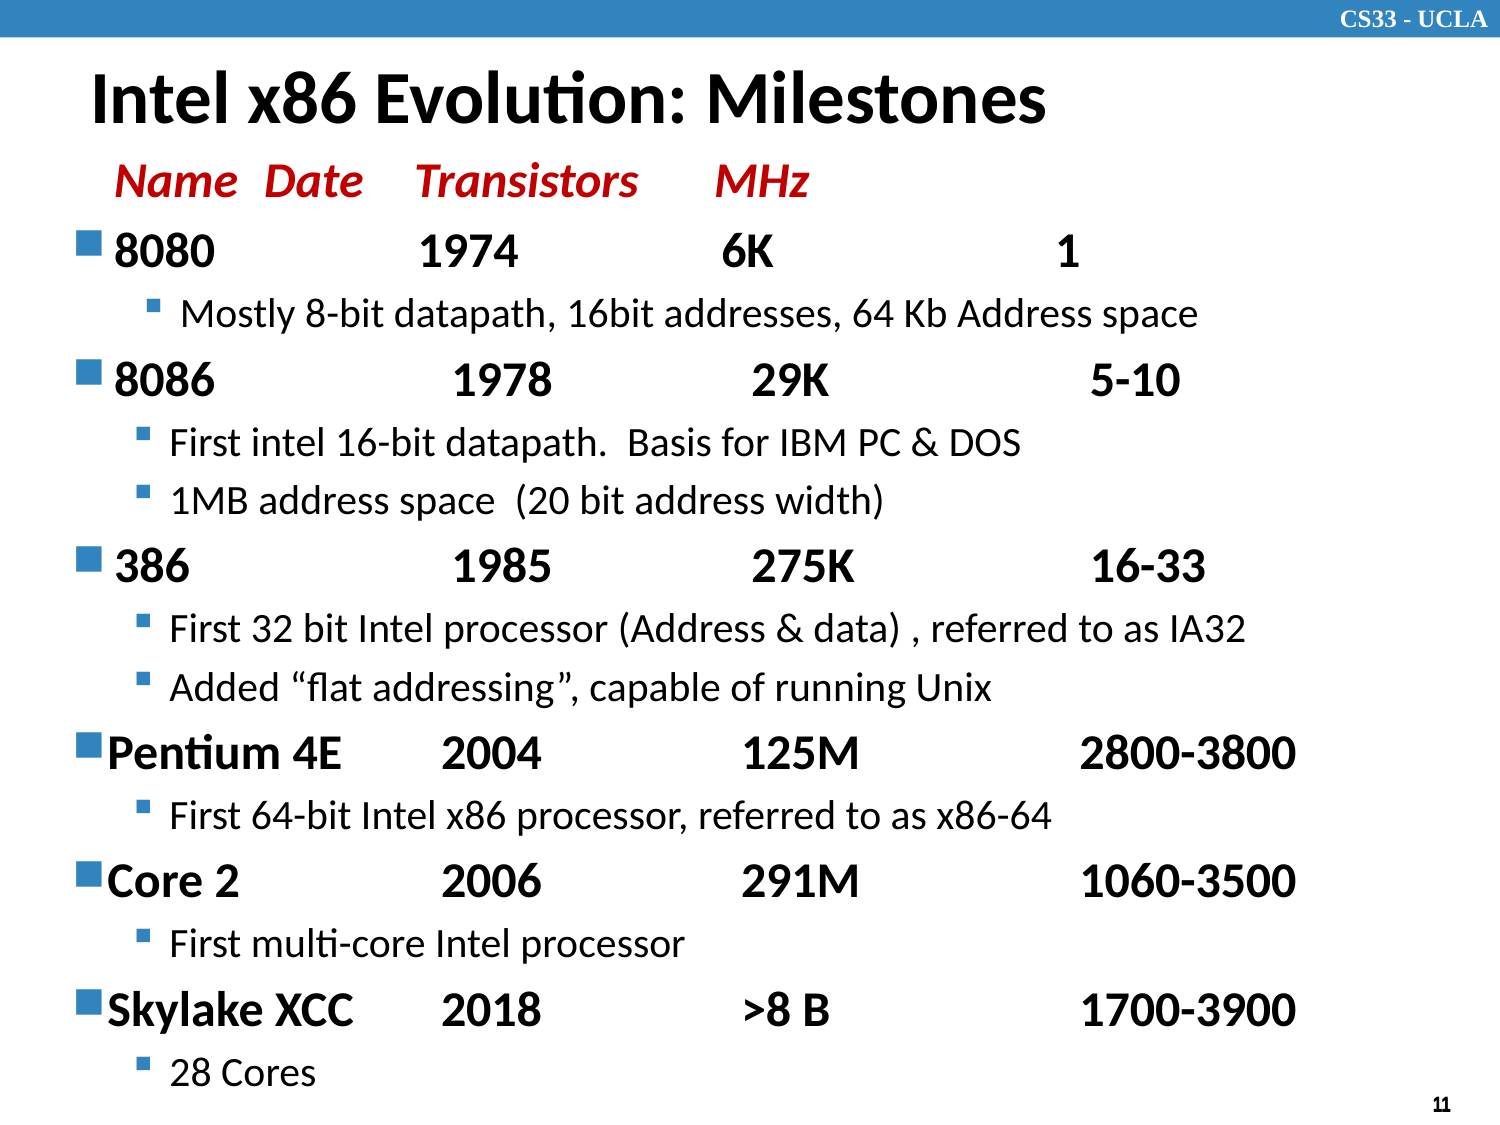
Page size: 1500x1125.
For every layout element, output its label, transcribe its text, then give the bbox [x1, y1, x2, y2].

title Intel x86 Evolution: Milestones [74, 46, 1426, 141]
list Name Date Transistors MHz 8080 1974 6K 1 Mostly 8-bit datapath, 16bit addresses, 64 Kb Address space 8086 1978 29K 5-10 First intel 16-bit datapath. Basis for IBM PC & DOS 1MB address space (20 bit address width) 386 1985 275K 16-33 First 32 bit Intel processor (Address & data) , referred to as IA32 Added “flat addressing”, capable of running Unix Pentium 4E 2004 125M 2800-3800 First 64-bit Intel x86 processor, referred to as x86-64 Core 2 2006 291M 1060-3500 First multi-core Intel processor Skylake XCC 2018 >8 B 1700-3900 28 Cores [62, 140, 1363, 1113]
